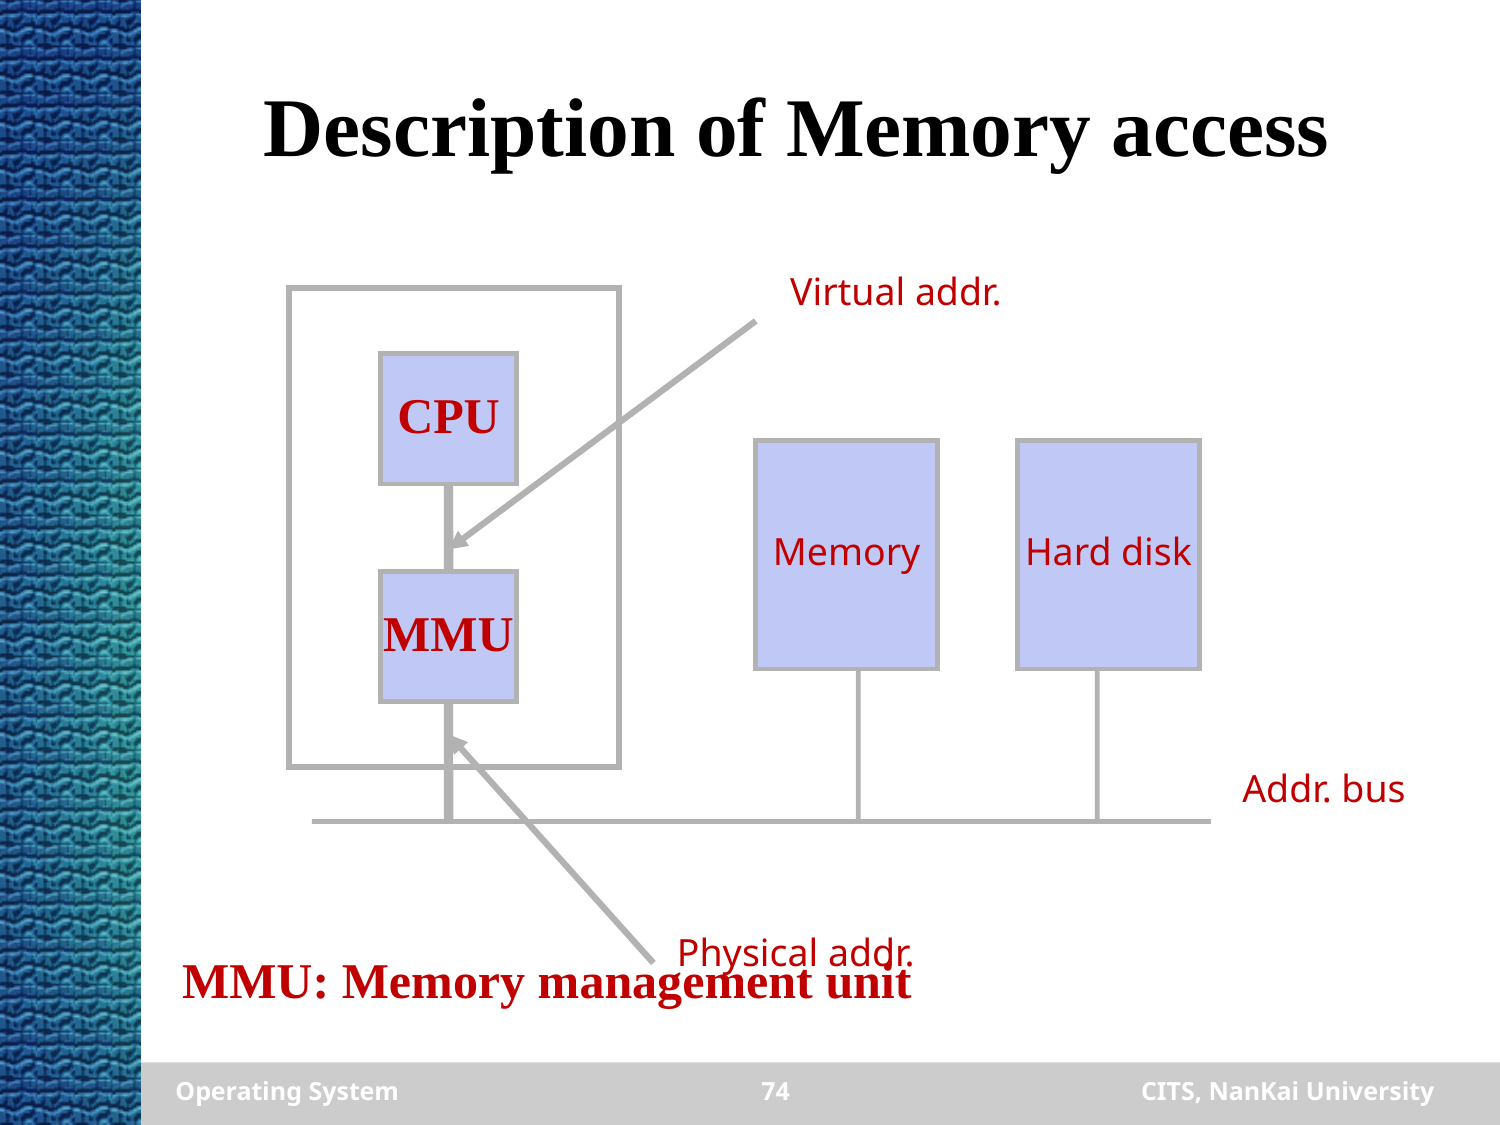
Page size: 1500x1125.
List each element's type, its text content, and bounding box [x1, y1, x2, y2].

footer CITS, NanKai University [974, 1067, 1451, 1118]
picture [0, 0, 141, 1125]
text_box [163, 269, 1429, 1032]
title Description of Memory access [159, 50, 1436, 197]
slide_number Operating System [160, 1067, 574, 1118]
slide_number 74 [600, 1067, 951, 1118]
